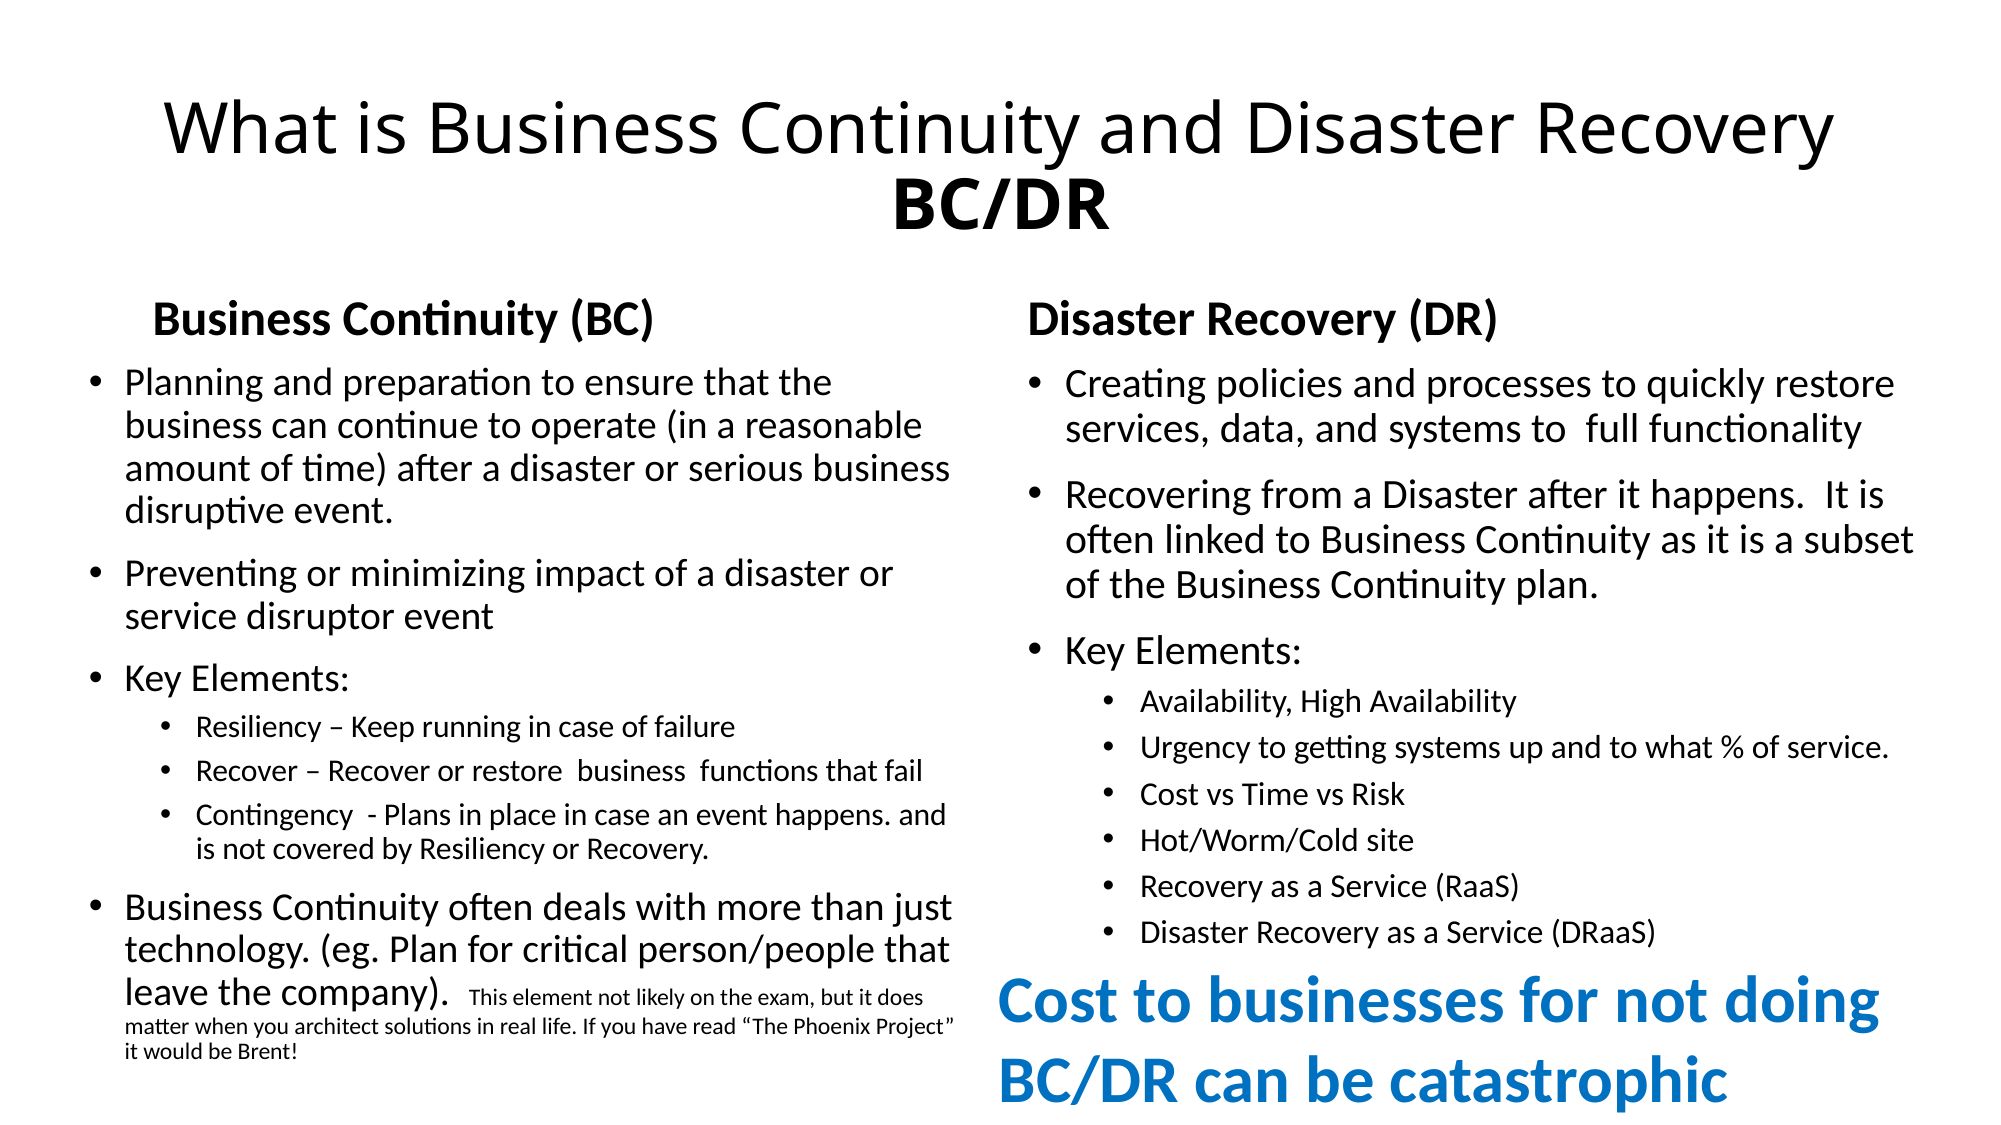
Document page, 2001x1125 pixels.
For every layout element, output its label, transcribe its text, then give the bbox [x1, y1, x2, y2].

list Planning and preparation to ensure that the business can continue to operate (in a reasonable amount of time) after a disaster or serious business disruptive event. Preventing or minimizing impact of a disaster or service disruptor event Key Elements: Resiliency – Keep running in case of failure Recover – Recover or restore business functions that fail Contingency - Plans in place in case an event happens. and is not covered by Resiliency or Recovery. Business Continuity often deals with more than just technology. (eg. Plan for critical person/people that leave the company). This element not likely on the exam, but it does matter when you architect solutions in real life. If you have read “The Phoenix Project” it would be Brent! [74, 354, 984, 1074]
text_box Cost to businesses for not doing BC/DR can be catastrophic [983, 948, 1978, 1123]
list Business Continuity (BC) [137, 275, 984, 354]
title What is Business Continuity and Disaster Recovery BC/DR [137, 59, 1863, 278]
list Creating policies and processes to quickly restore services, data, and systems to full functionality Recovering from a Disaster after it happens. It is often linked to Business Continuity as it is a subset of the Business Continuity plan. Key Elements: Availability, High Availability Urgency to getting systems up and to what % of service. Cost vs Time vs Risk Hot/Worm/Cold site Recovery as a Service (RaaS) Disaster Recovery as a Service (DRaaS) [1012, 354, 1945, 948]
list Disaster Recovery (DR) [1012, 275, 1863, 354]
